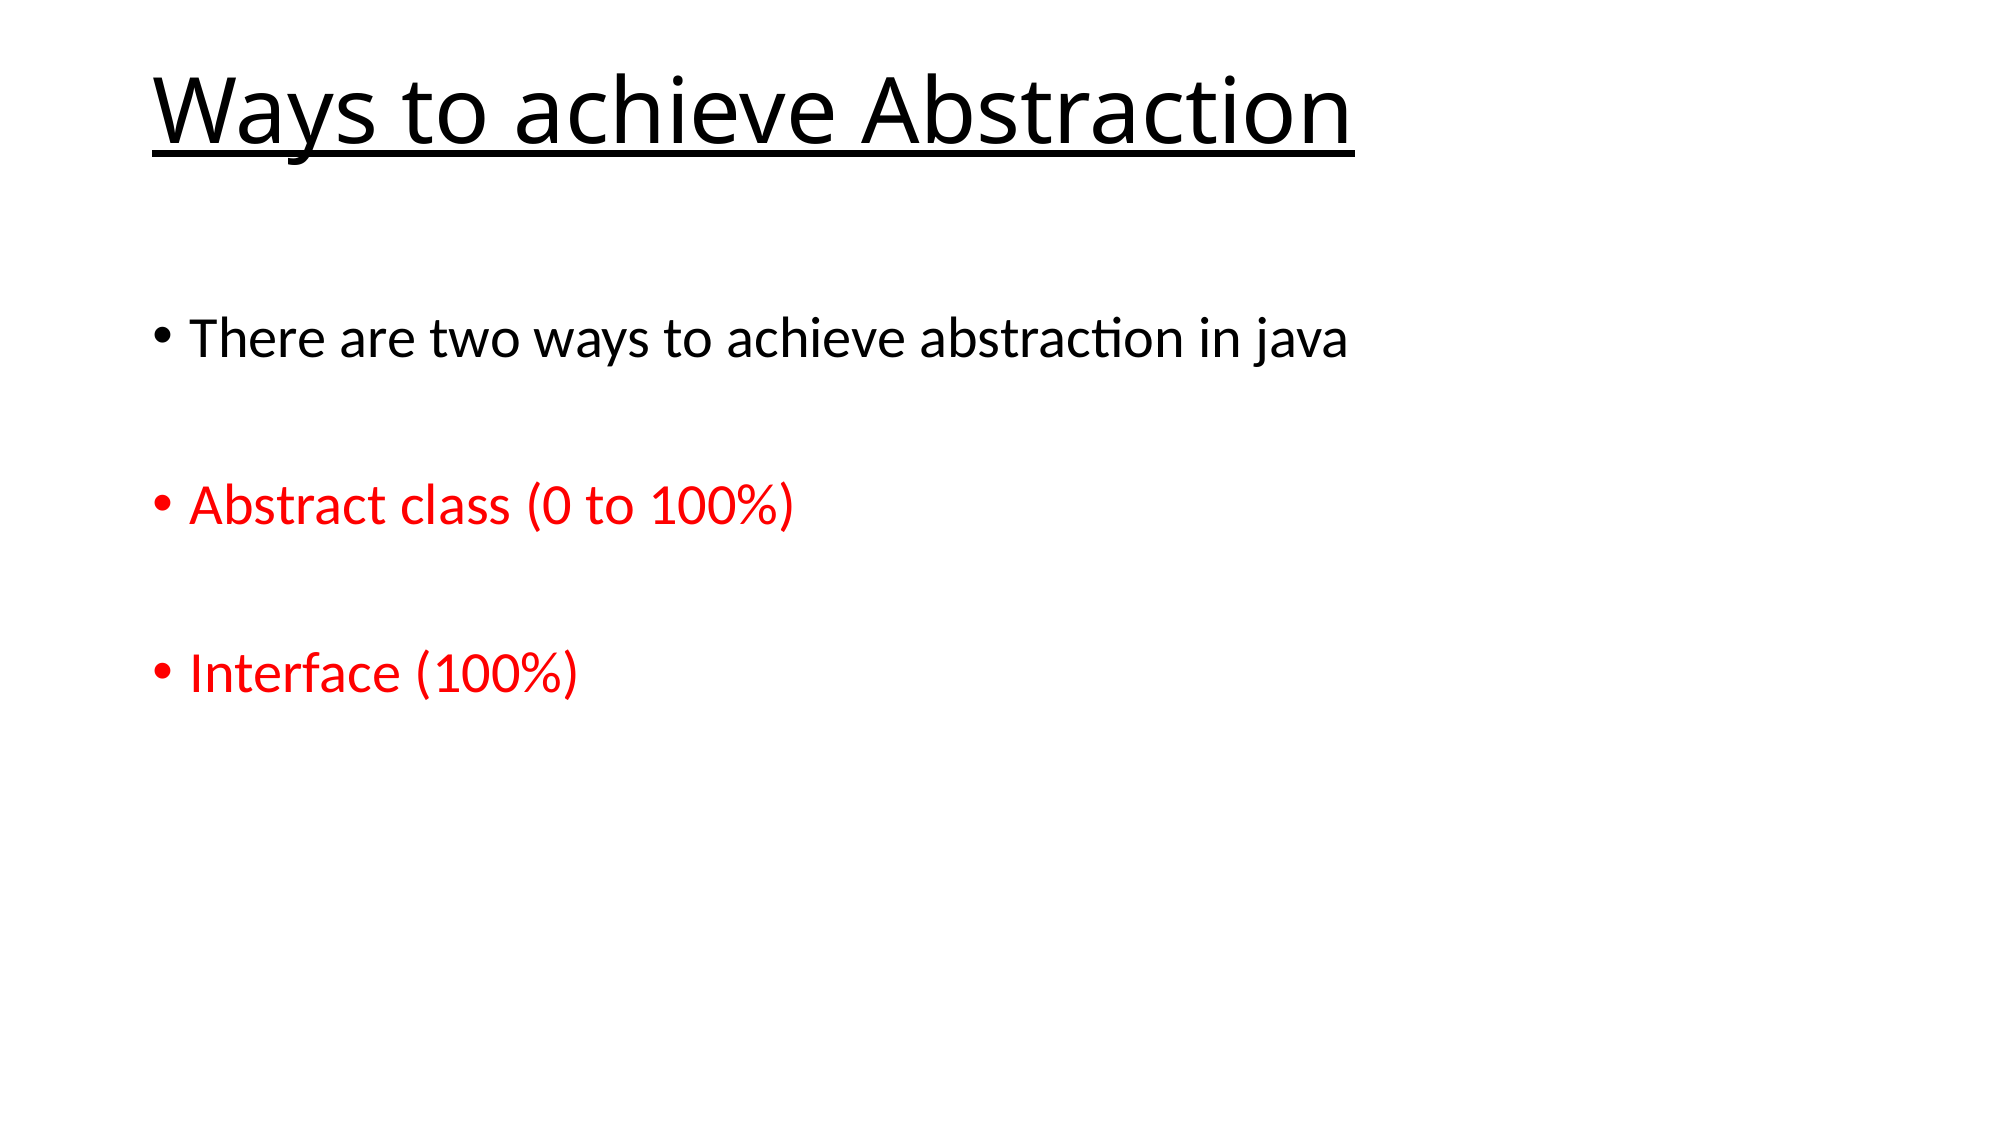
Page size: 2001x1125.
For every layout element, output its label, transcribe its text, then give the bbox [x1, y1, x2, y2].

title Ways to achieve Abstraction [137, 59, 1863, 278]
list There are two ways to achieve abstraction in java Abstract class (0 to 100%) Interface (100%) [137, 299, 1514, 1014]
